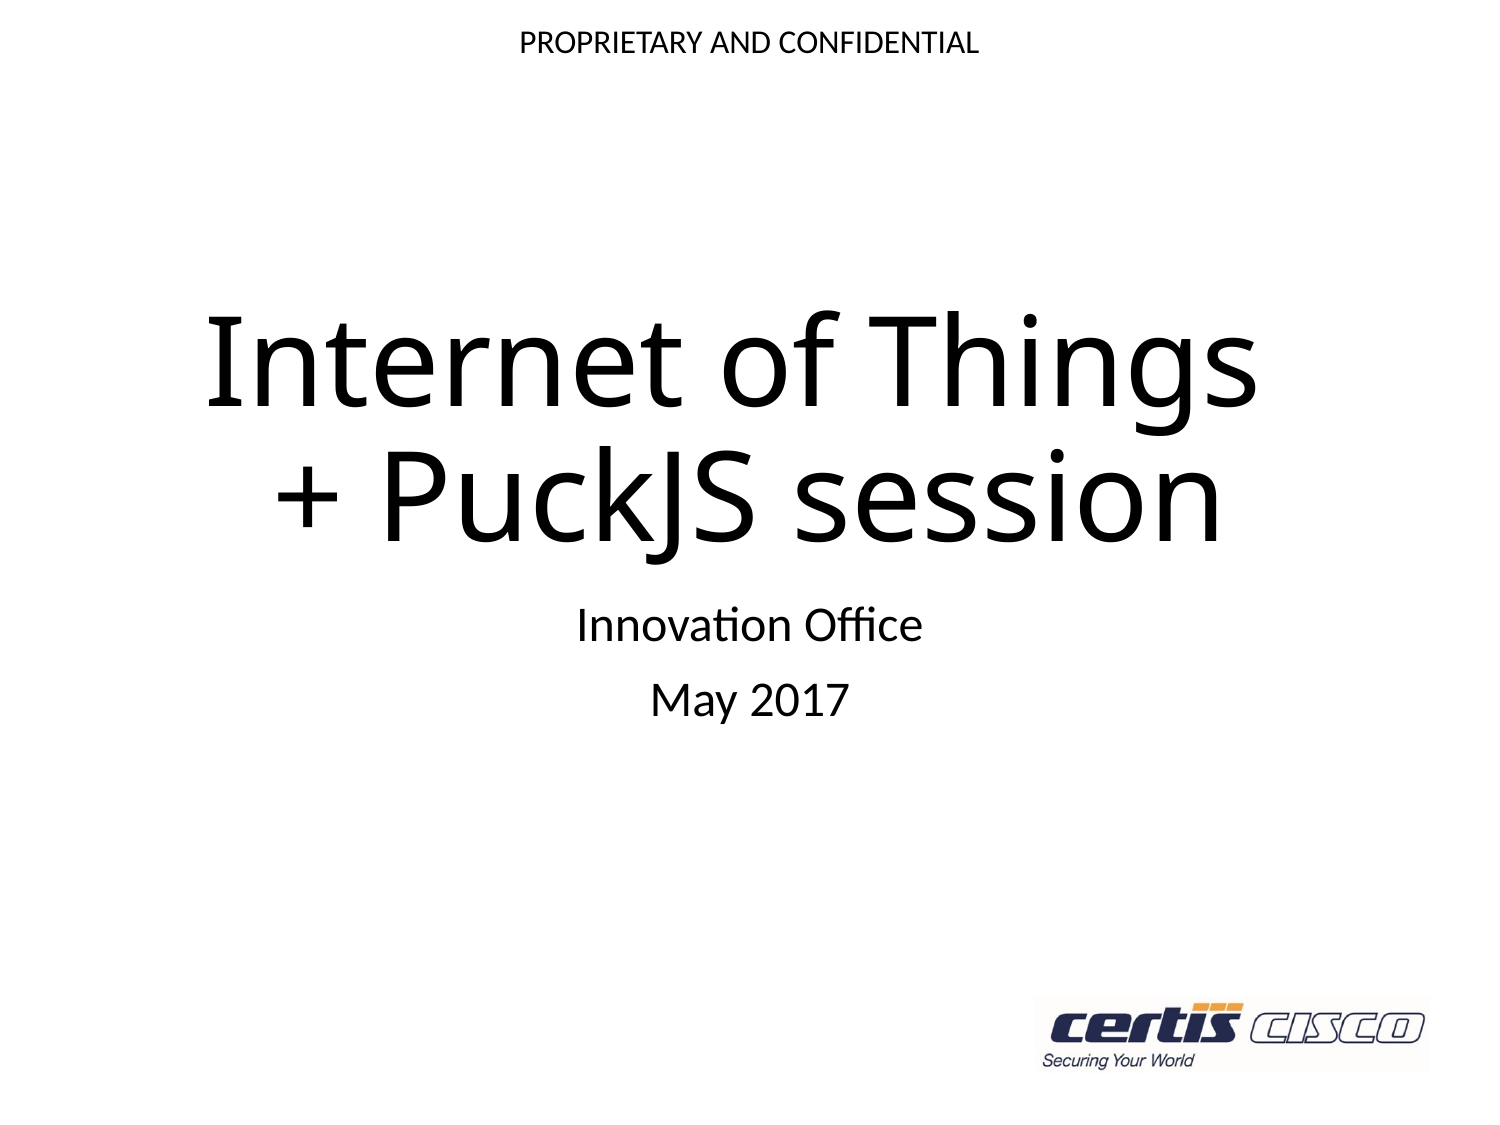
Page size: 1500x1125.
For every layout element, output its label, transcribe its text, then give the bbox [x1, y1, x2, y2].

subtitle Innovation Office May 2017 [187, 590, 1313, 863]
picture [1035, 997, 1429, 1073]
title Internet of Things + PuckJS session [112, 184, 1388, 576]
